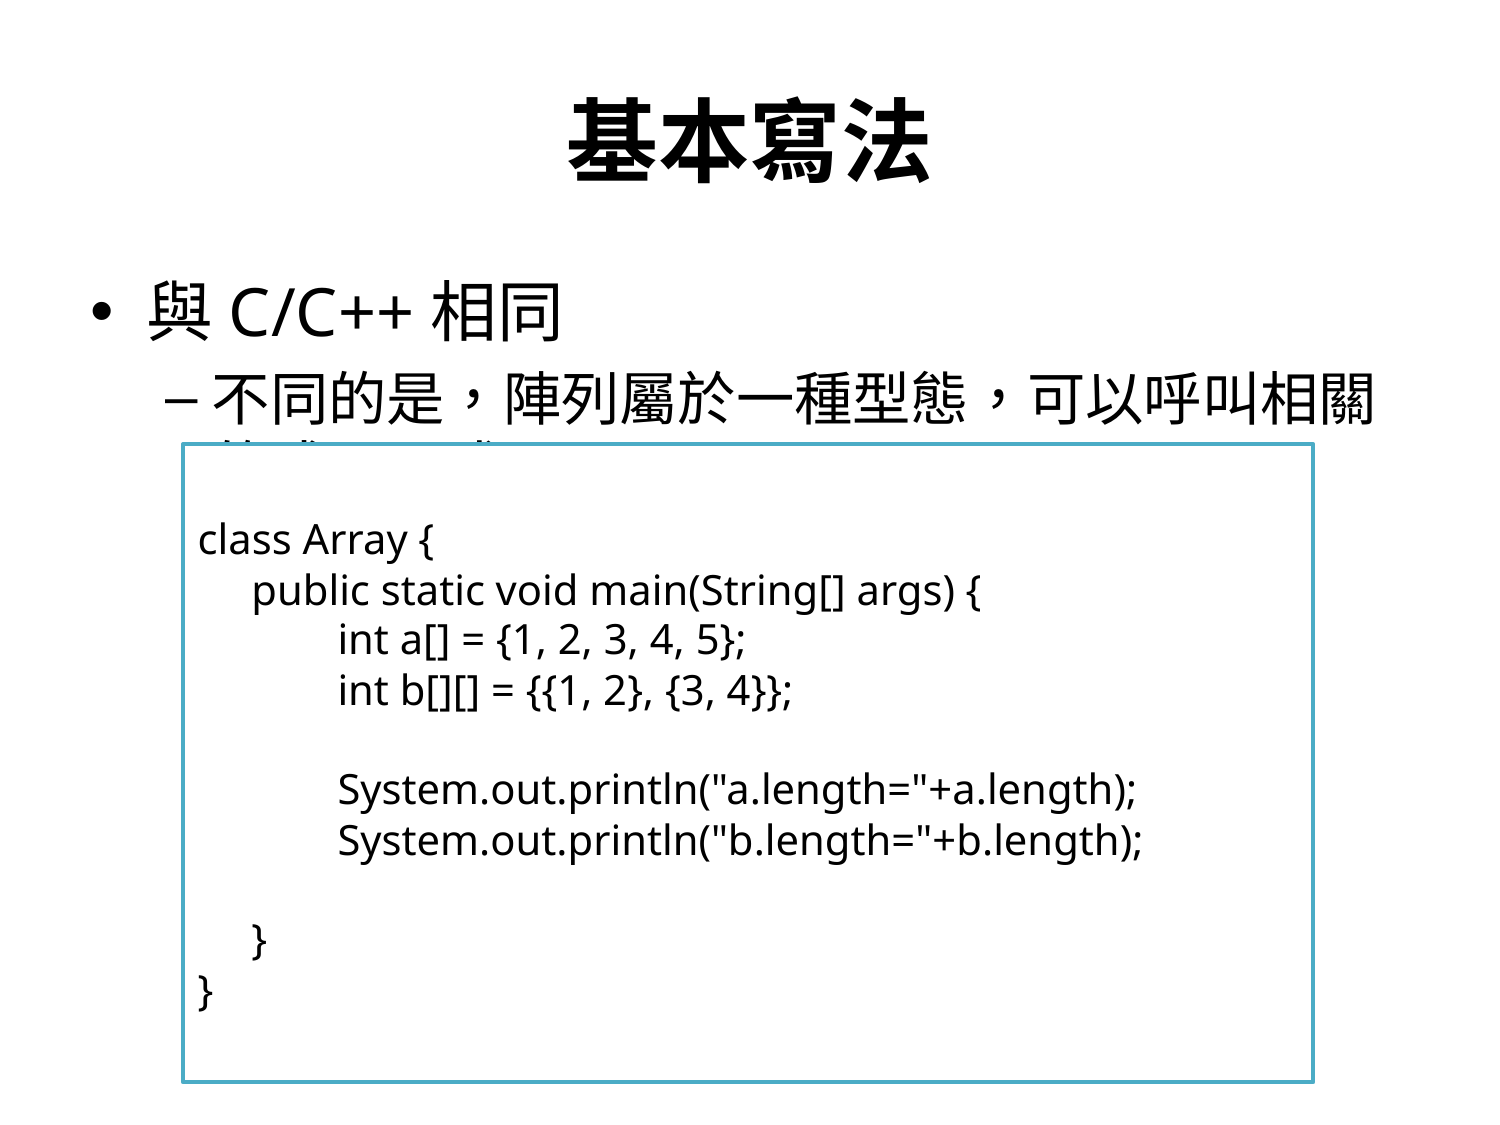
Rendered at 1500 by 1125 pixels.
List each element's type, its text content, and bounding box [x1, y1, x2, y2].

list 與C/C++相同 不同的是，陣列屬於一種型態，可以呼叫相關的成員函式 [75, 262, 1425, 1005]
text_box class Array { public static void main(String[] args) { int a[] = {1, 2, 3, 4, 5}; int b[][] = {{1, 2}, {3, 4}}; System.out.println("a.length="+a.length); System.out.println("b.length="+b.length); } } [181, 442, 1315, 1084]
title 基本寫法 [75, 45, 1425, 233]
